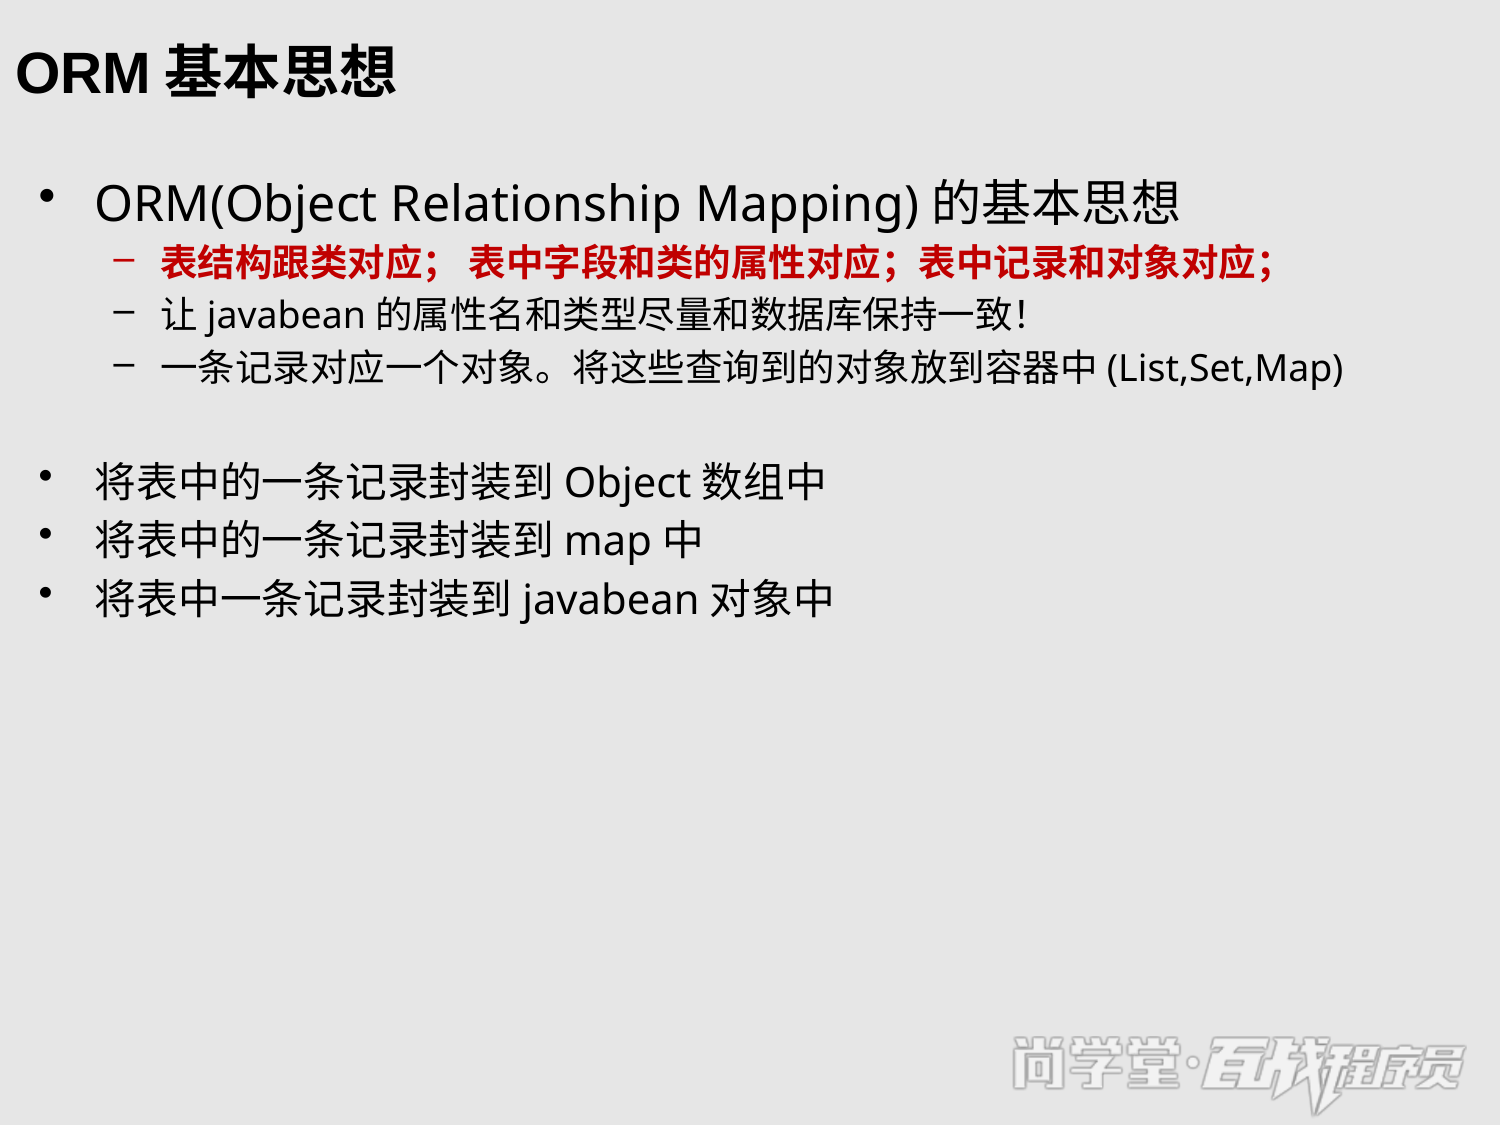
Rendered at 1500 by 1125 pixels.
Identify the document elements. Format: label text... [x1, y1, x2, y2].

title ORM基本思想 [0, 0, 1164, 141]
list ORM(Object Relationship Mapping)的基本思想 表结构跟类对应； 表中字段和类的属性对应；表中记录和对象对应； 让javabean的属性名和类型尽量和数据库保持一致！ 一条记录对应一个对象。将这些查询到的对象放到容器中(List,Set,Map) 将表中的一条记录封装到Object数组中 将表中的一条记录封装到map中 将表中一条记录封装到javabean对象中 [23, 164, 1465, 997]
picture [1012, 1036, 1467, 1119]
